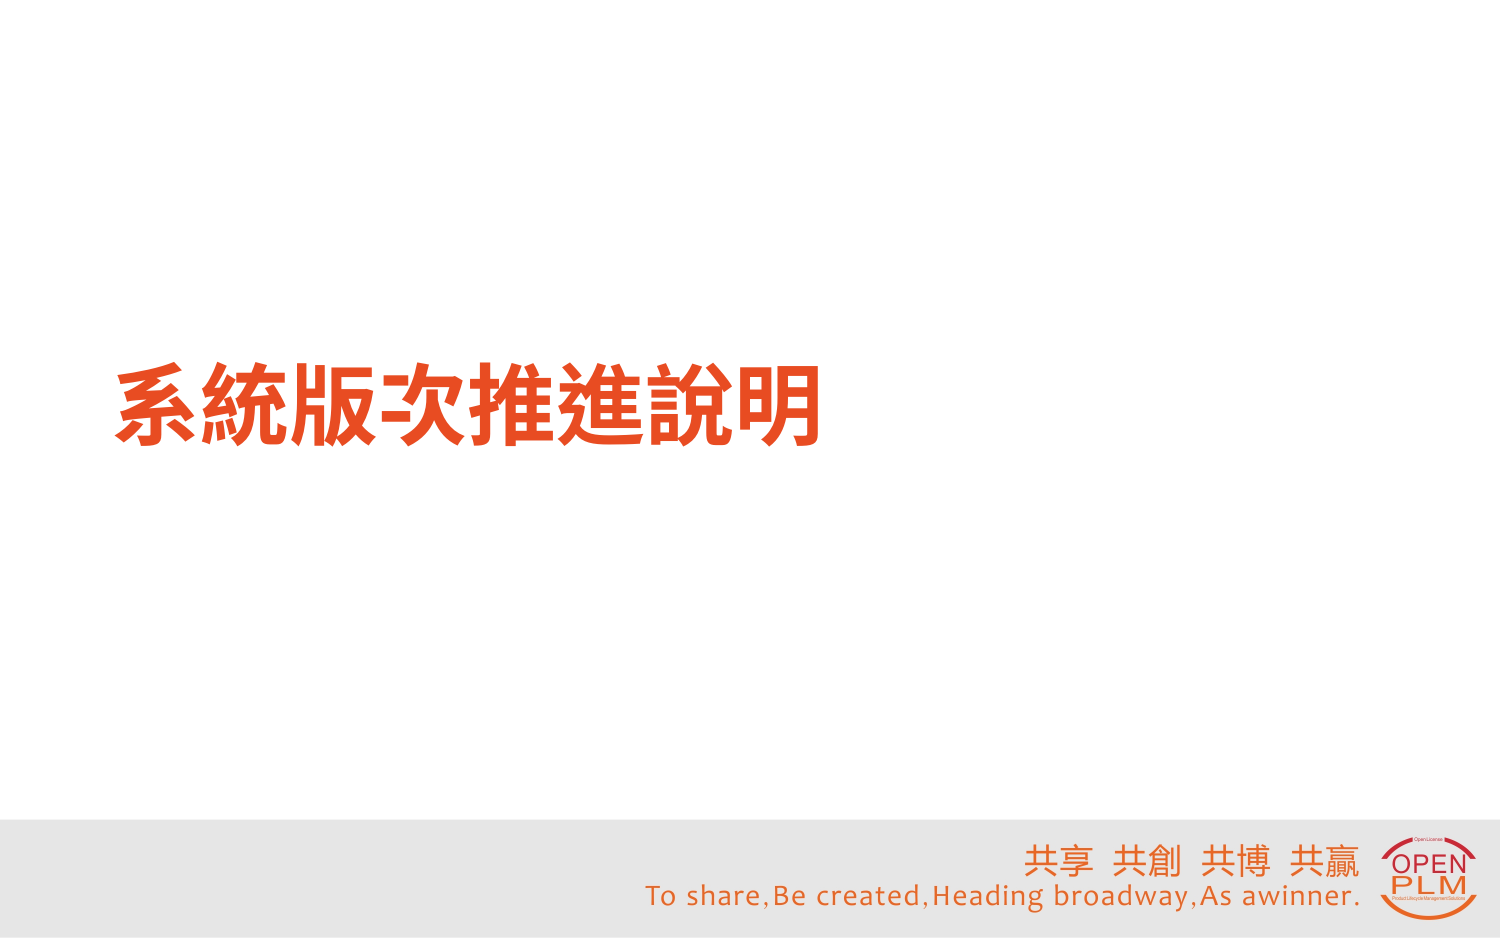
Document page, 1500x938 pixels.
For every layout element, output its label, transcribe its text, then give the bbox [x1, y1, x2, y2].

title 系統版次推進說明 [96, 342, 856, 489]
picture [0, 0, 1500, 938]
